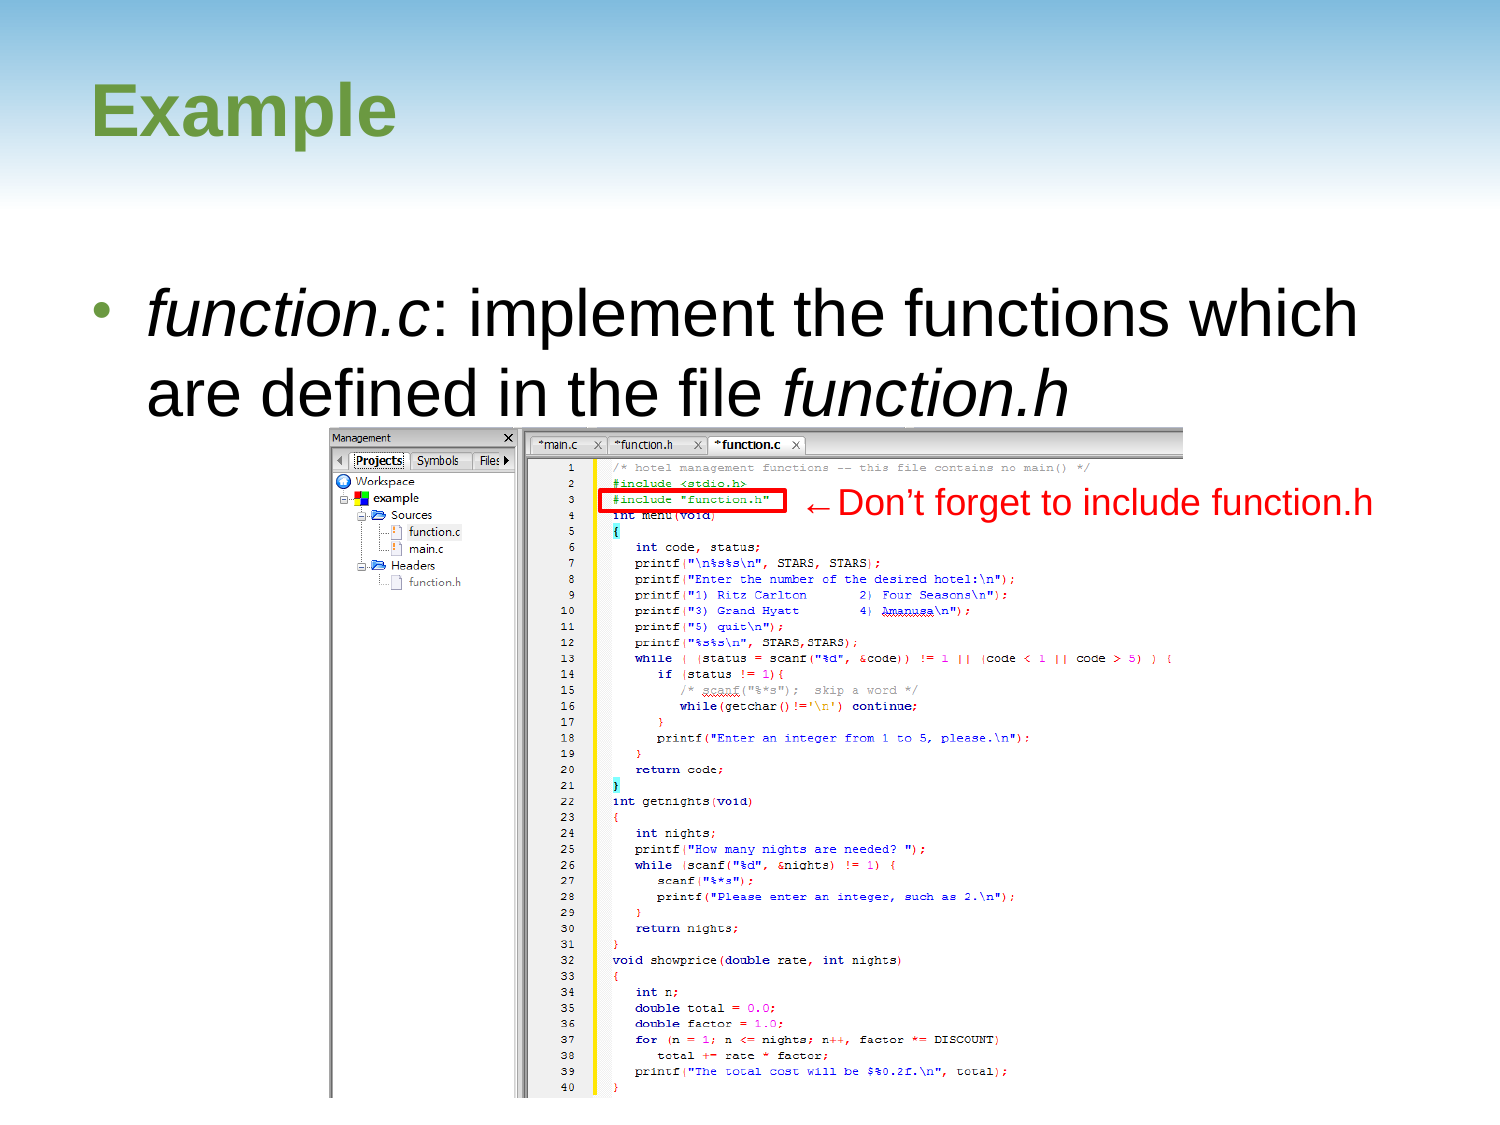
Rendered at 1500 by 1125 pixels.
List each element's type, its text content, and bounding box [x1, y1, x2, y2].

picture [329, 427, 1183, 1099]
title Example [75, 12, 1438, 200]
list function.c: implement the functions which are defined in the file function.h [75, 262, 1438, 938]
text_box ←Don’t forget to include function.h [1187, 470, 1398, 531]
